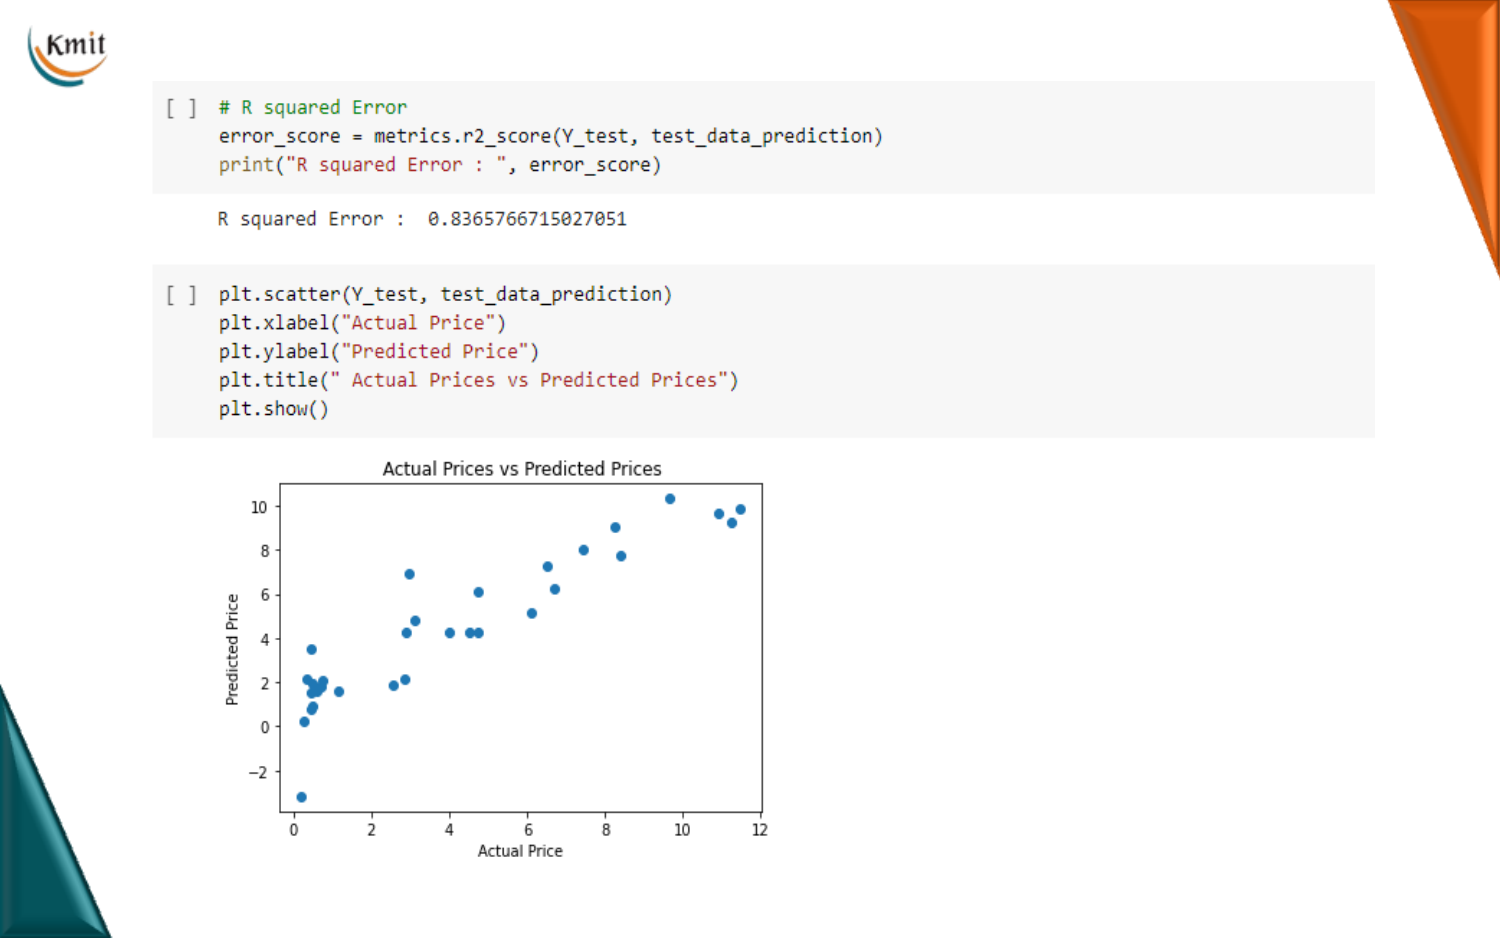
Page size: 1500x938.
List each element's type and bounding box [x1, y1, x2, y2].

picture [0, 0, 1500, 938]
list [149, 80, 1376, 863]
